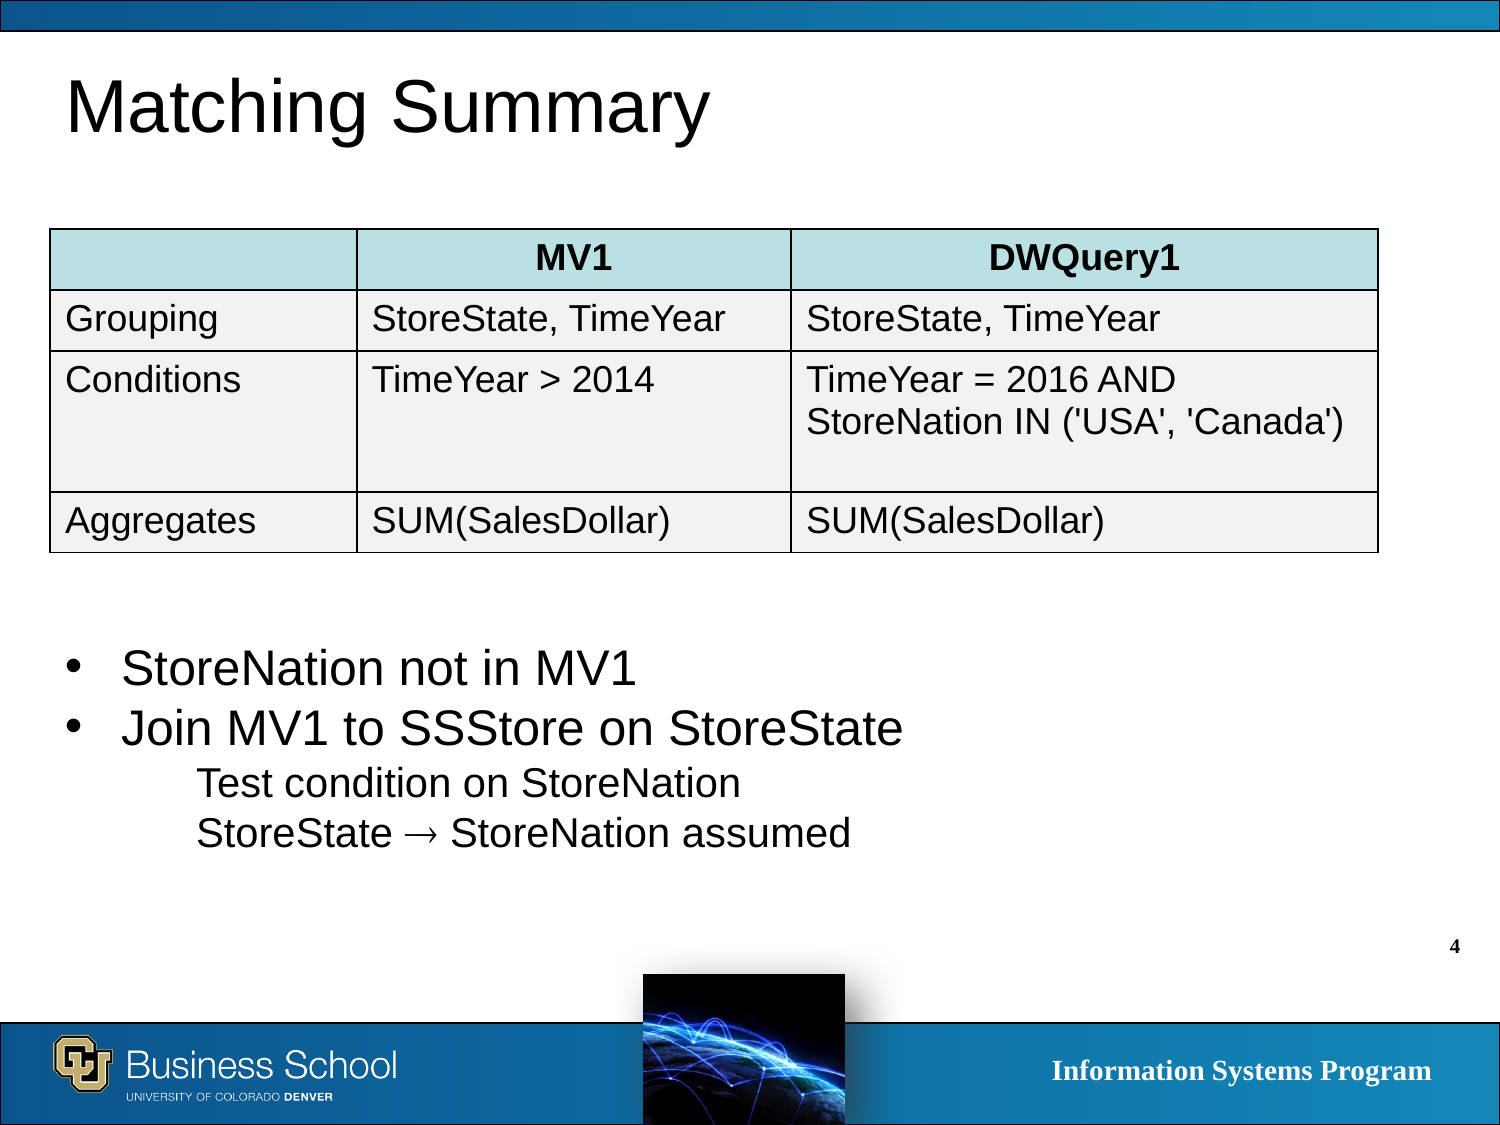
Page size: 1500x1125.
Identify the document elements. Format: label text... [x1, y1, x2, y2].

table_cell StoreState, TimeYear [358, 291, 790, 350]
table_cell TimeYear > 2014 [358, 352, 790, 491]
table_cell StoreState, TimeYear [792, 291, 1377, 350]
text_box StoreNation not in MV1 Join MV1 to SSStore on StoreState Test condition on StoreNation StoreState  StoreNation assumed [50, 627, 1328, 923]
table_cell Aggregates [51, 493, 356, 552]
table_header [51, 230, 356, 289]
picture [643, 974, 845, 1125]
table_header DWQuery1 [792, 230, 1377, 289]
table_cell Grouping [51, 291, 356, 350]
table_header MV1 [358, 230, 790, 289]
table_cell SUM(SalesDollar) [358, 493, 790, 552]
table_cell Conditions [51, 352, 356, 491]
title Matching Summary [49, 49, 1426, 163]
picture [53, 1034, 396, 1101]
table_cell SUM(SalesDollar) [792, 493, 1377, 552]
table_cell TimeYear = 2016 AND StoreNation IN ('USA', 'Canada') [792, 352, 1377, 491]
